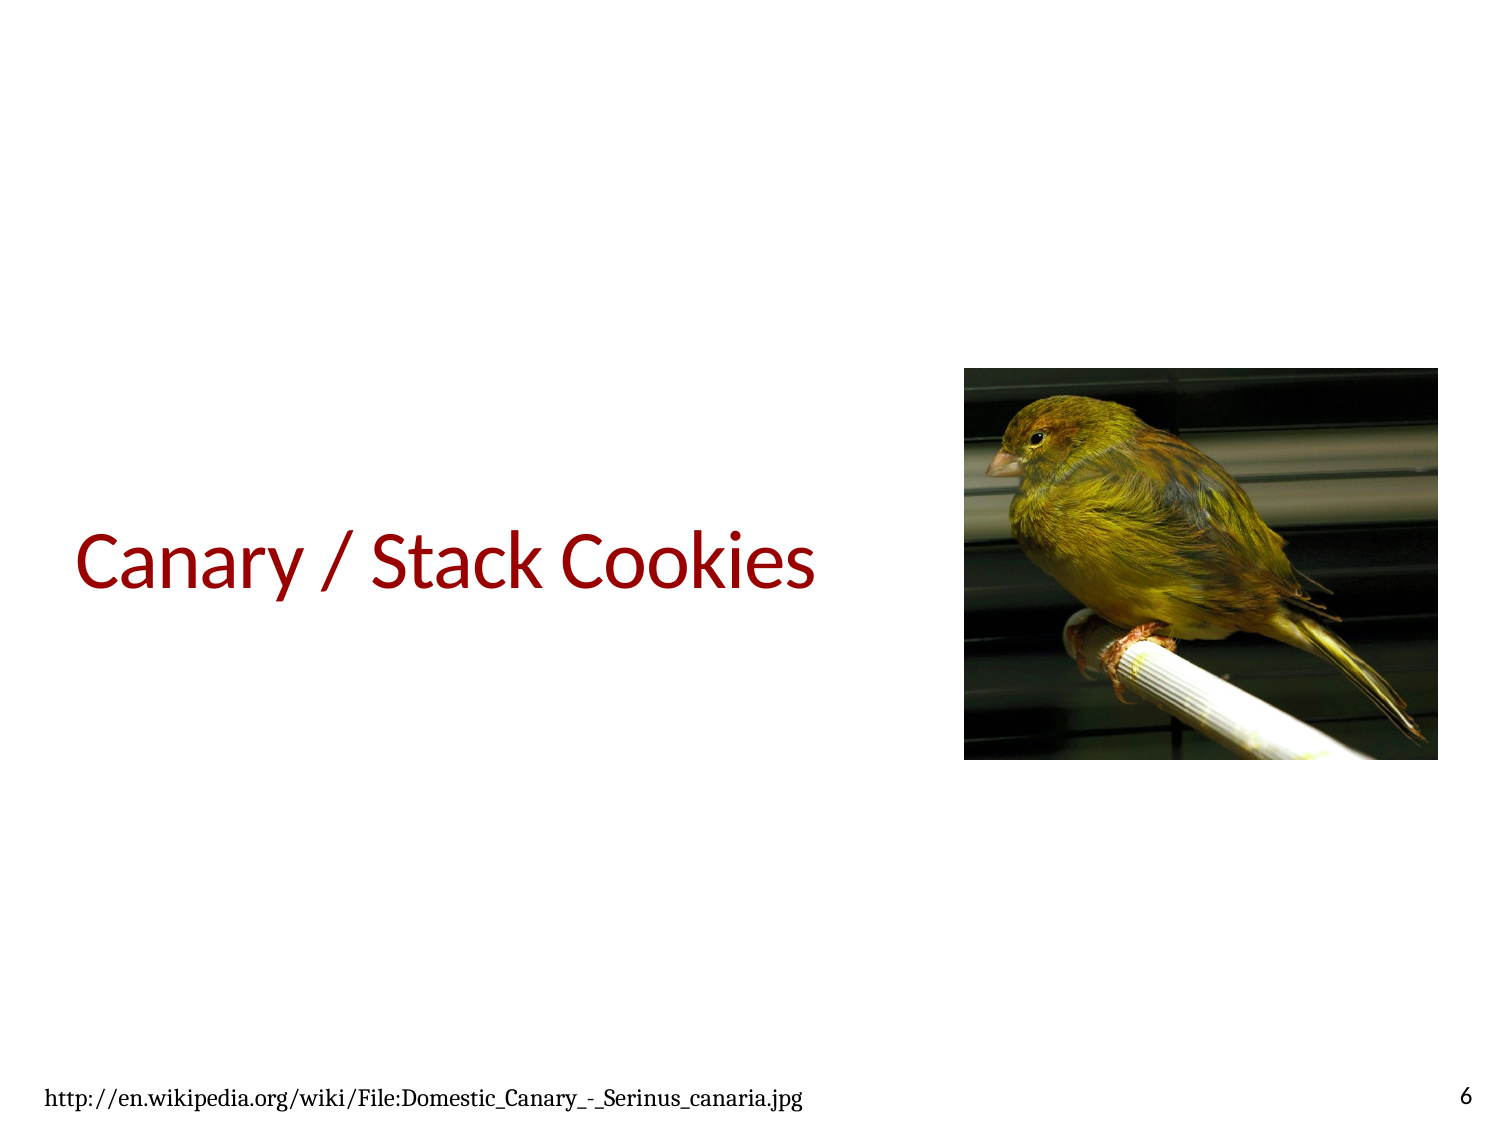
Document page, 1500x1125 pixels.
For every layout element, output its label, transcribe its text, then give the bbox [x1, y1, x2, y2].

text_box http://en.wikipedia.org/wiki/File:Domestic_Canary_-_Serinus_canaria.jpg [29, 1073, 819, 1119]
slide_number 6 [1137, 1065, 1488, 1125]
title Canary / Stack Cookies [75, 497, 958, 713]
picture [963, 367, 1438, 760]
